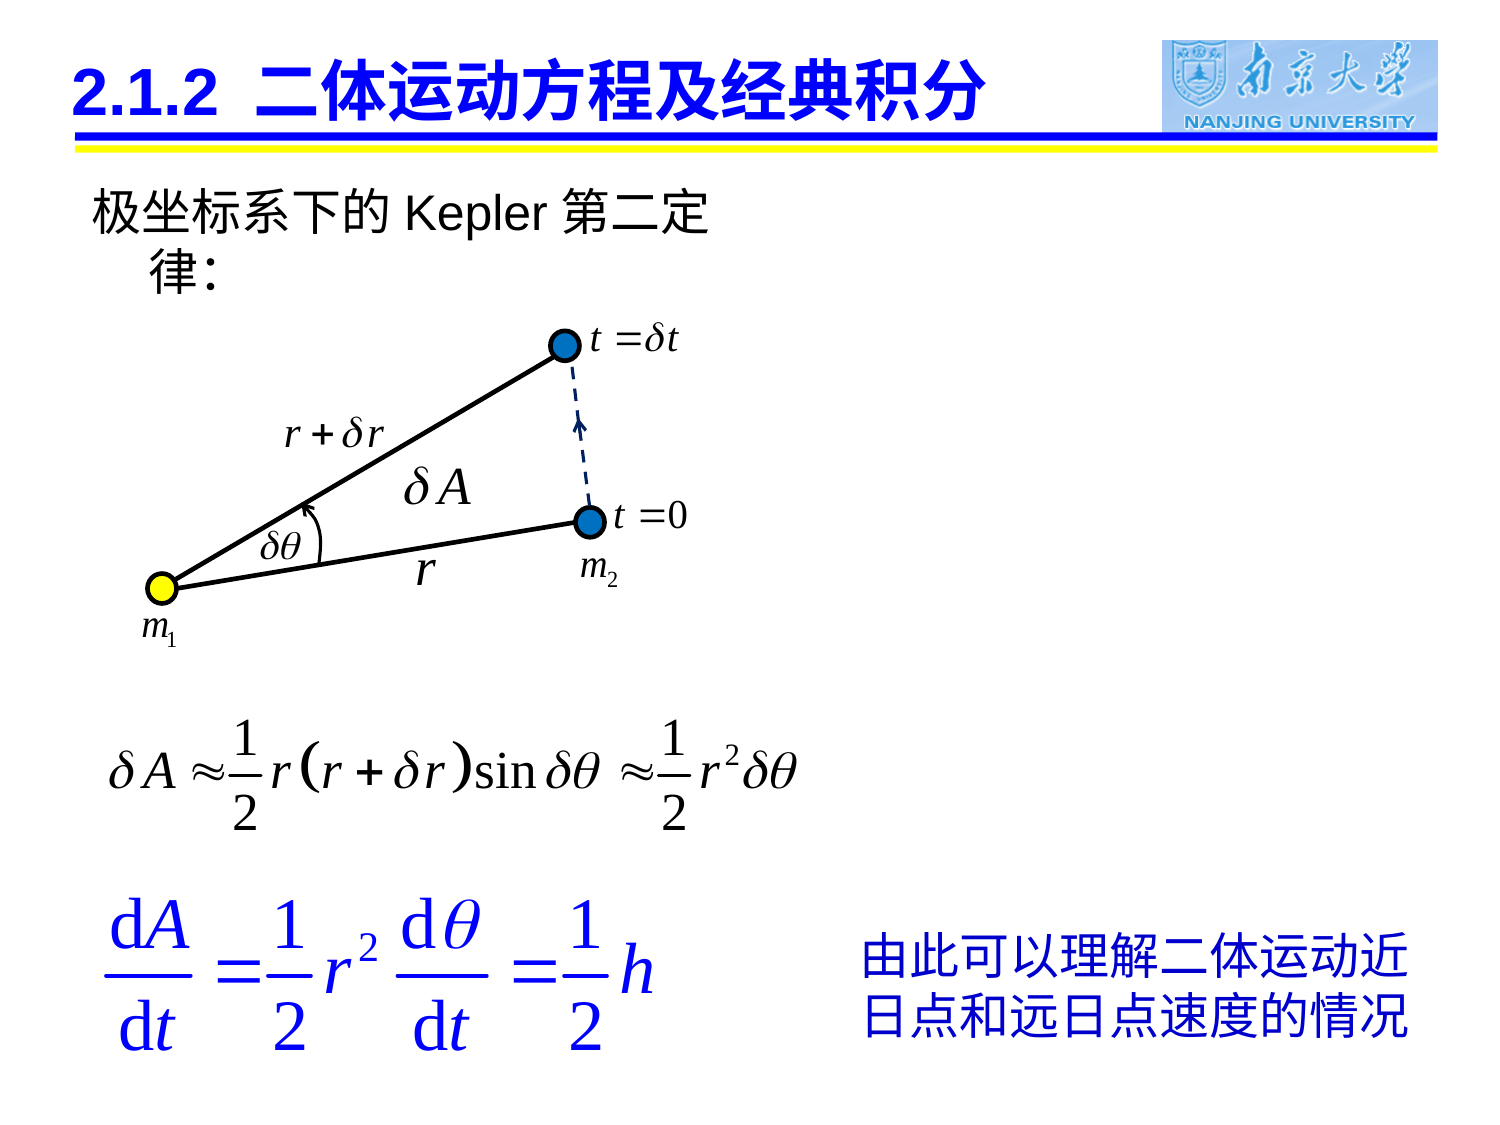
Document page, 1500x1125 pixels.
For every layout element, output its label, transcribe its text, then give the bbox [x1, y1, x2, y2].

picture [1162, 40, 1438, 132]
list 极坐标系下的Kepler第二定律： [76, 172, 774, 267]
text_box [175, 313, 688, 580]
title 2.1.2 二体运动方程及经典积分 [56, 30, 1132, 148]
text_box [100, 703, 810, 843]
text_box 由此可以理解二体运动近日点和远日点速度的情况 [844, 916, 1459, 1052]
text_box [93, 878, 669, 1067]
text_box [135, 490, 694, 658]
